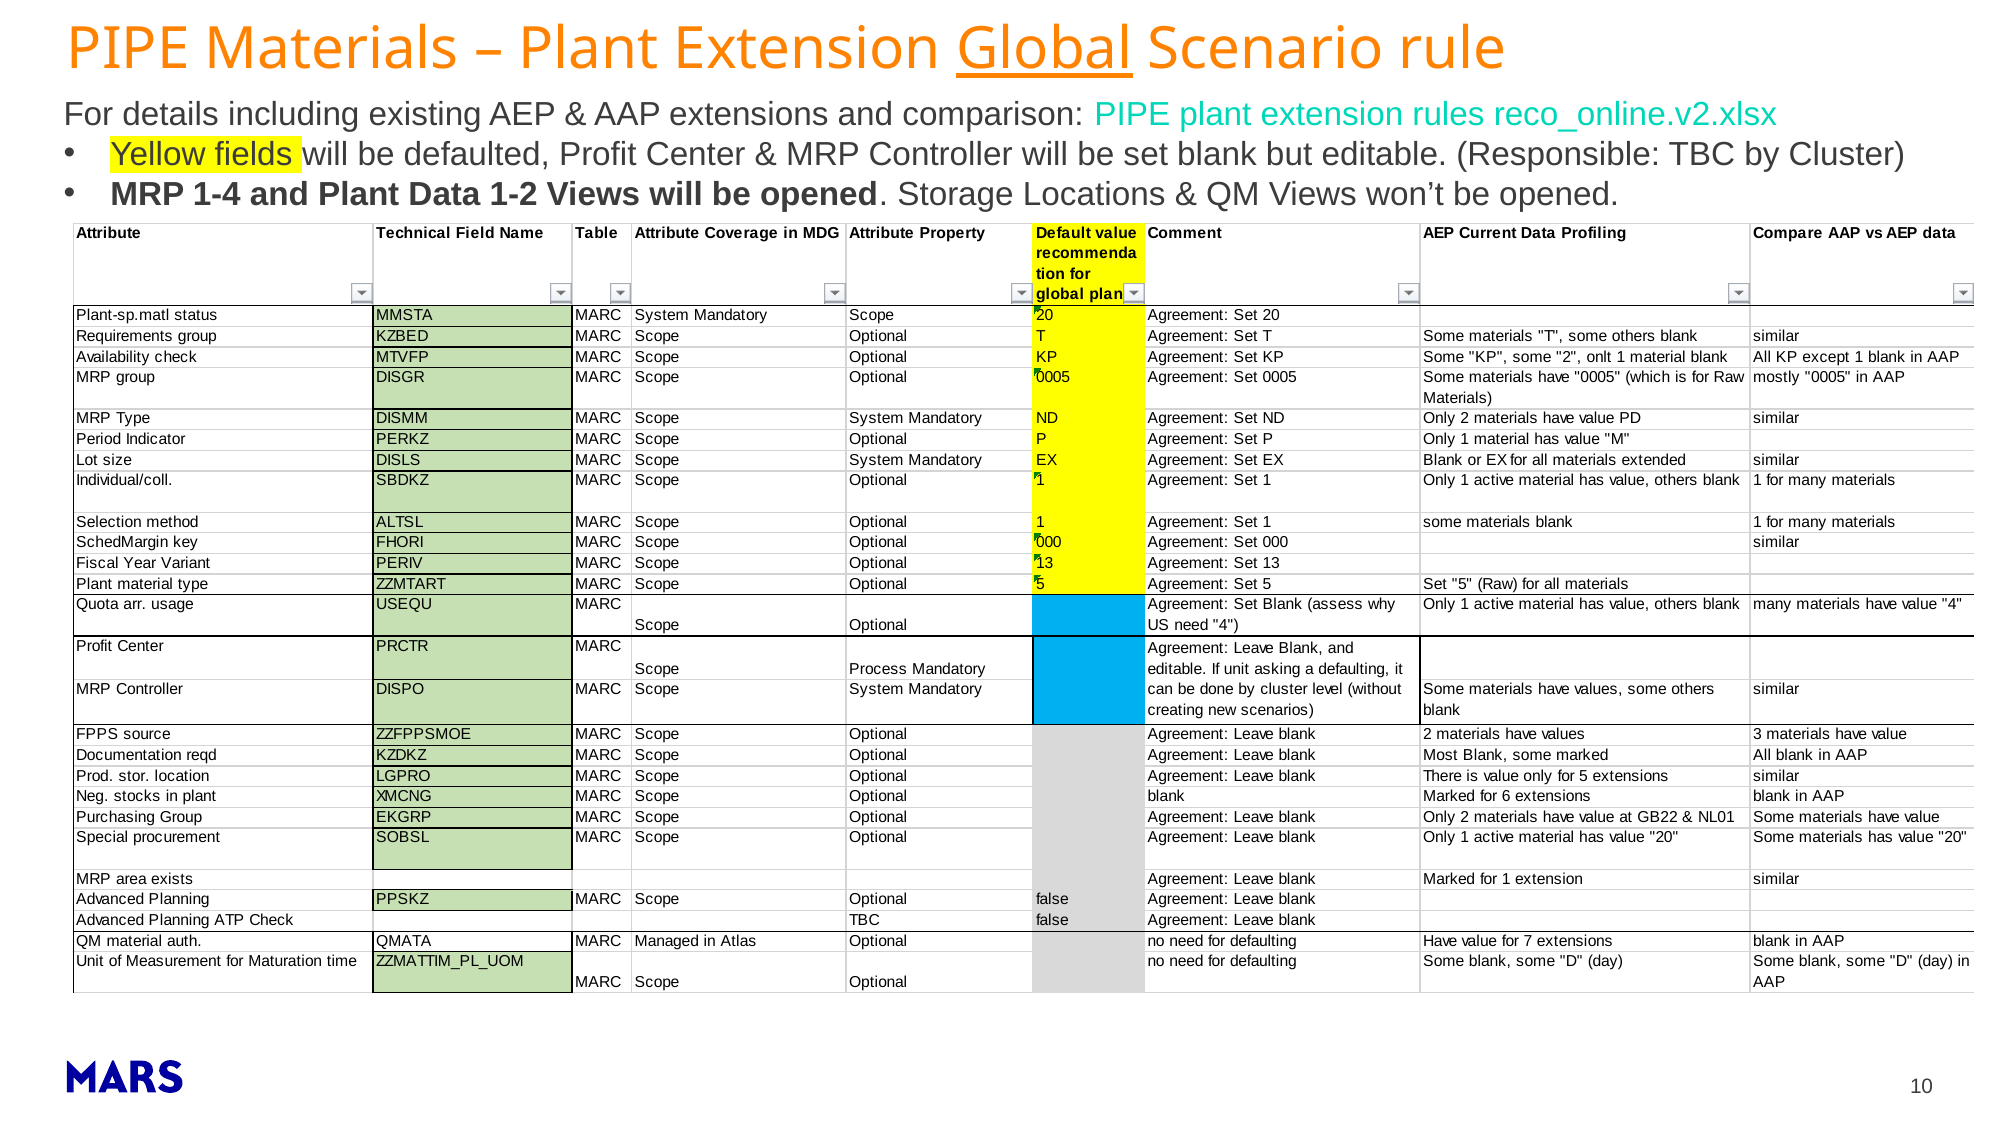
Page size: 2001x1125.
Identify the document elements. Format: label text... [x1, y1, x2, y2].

picture [72, 222, 1976, 994]
slide_number 10 [1807, 1072, 1933, 1102]
title PIPE Materials – Plant Extension Global Scenario rule [66, 22, 1933, 85]
text_box For details including existing AEP & AAP extensions and comparison: PIPE plant extension rules reco_online.v2.xlsx Yellow fields will be defaulted, Profit Center & MRP Controller will be set blank but editable. (Responsible: TBC by Cluster) MRP 1-4 and Plant Data 1-2 Views will be opened. Storage Locations & QM Views won’t be opened. [48, 85, 2000, 220]
